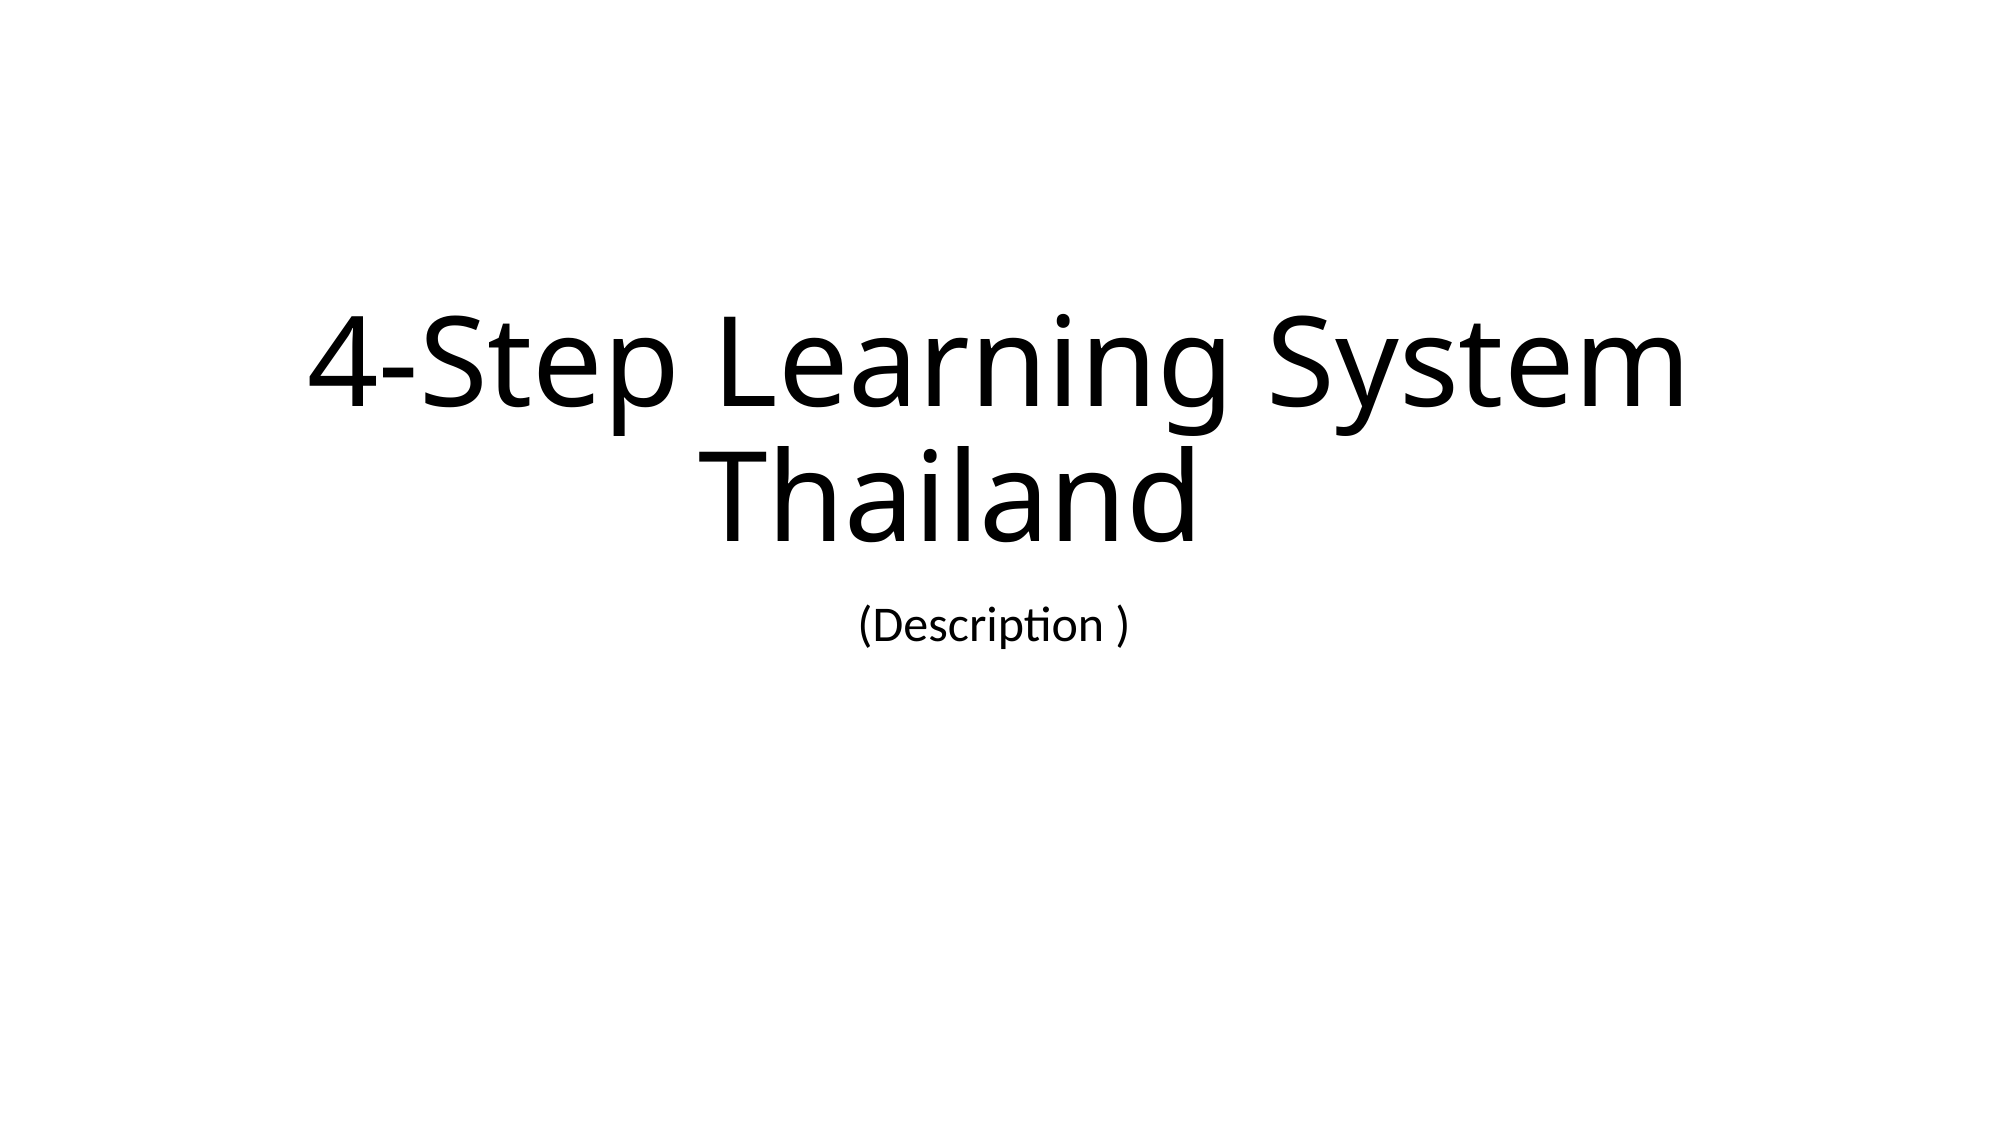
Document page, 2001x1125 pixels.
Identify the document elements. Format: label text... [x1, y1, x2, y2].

title 4-Step Learning System Thailand [249, 184, 1750, 576]
subtitle (Description ) [249, 590, 1750, 863]
